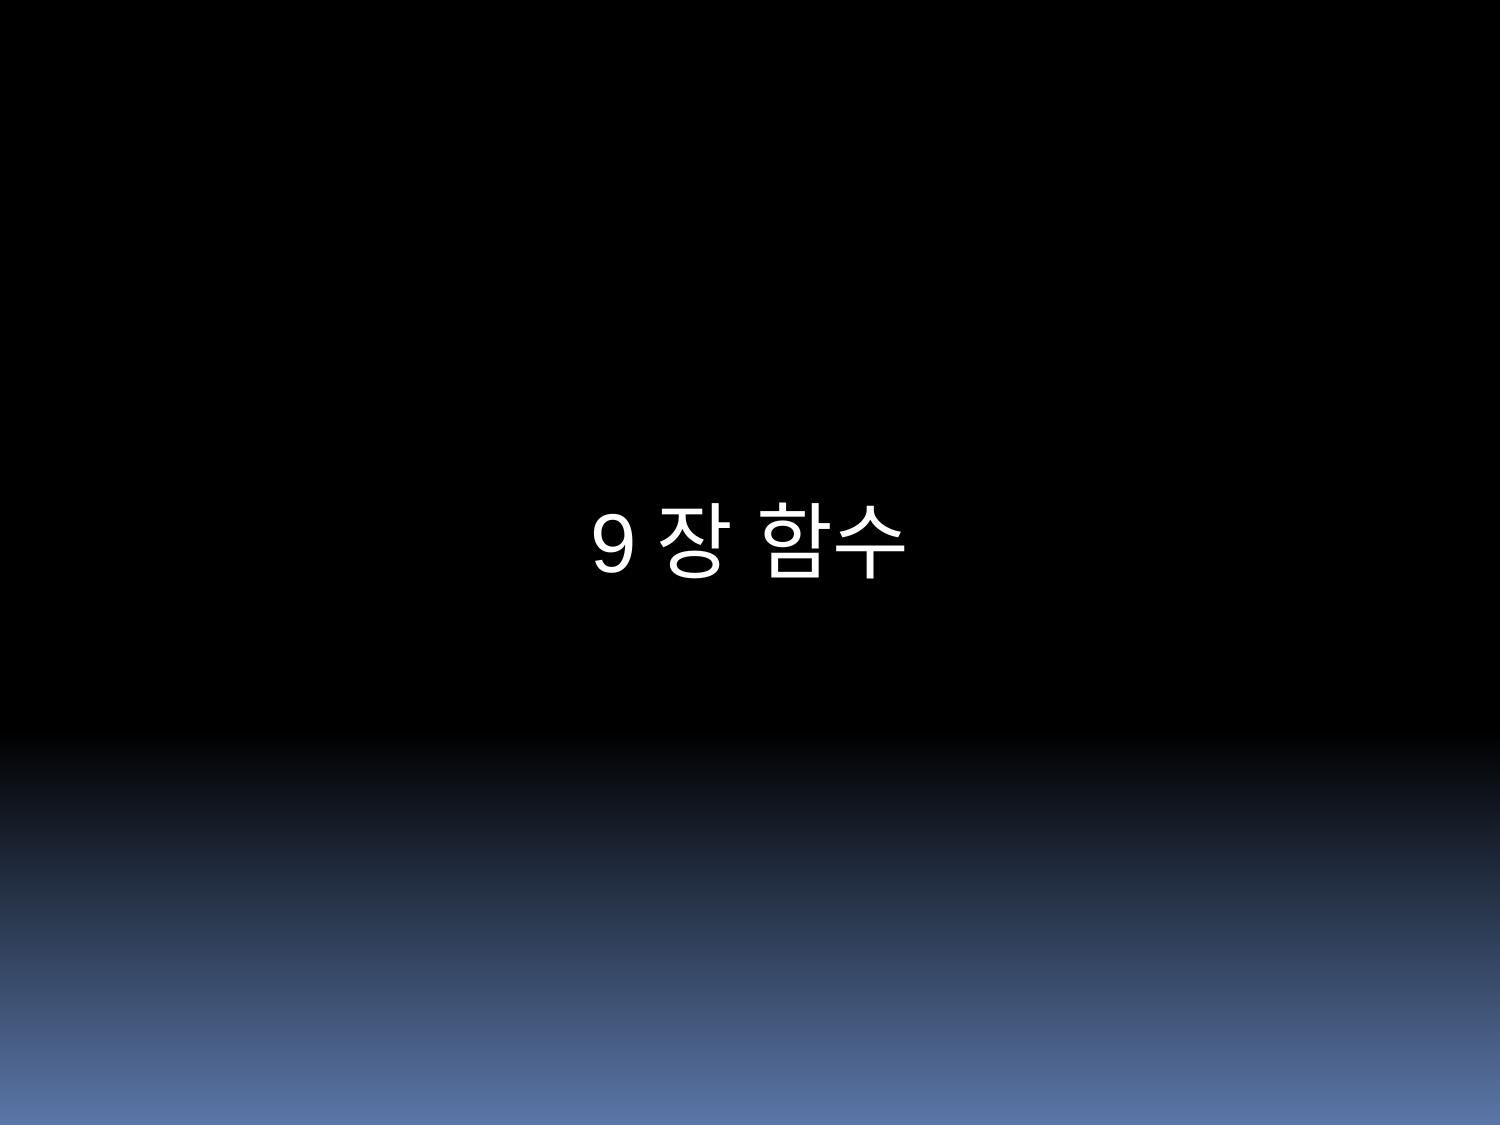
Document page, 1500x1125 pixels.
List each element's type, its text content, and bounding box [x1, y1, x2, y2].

text_box 9장 함수 [575, 481, 925, 597]
